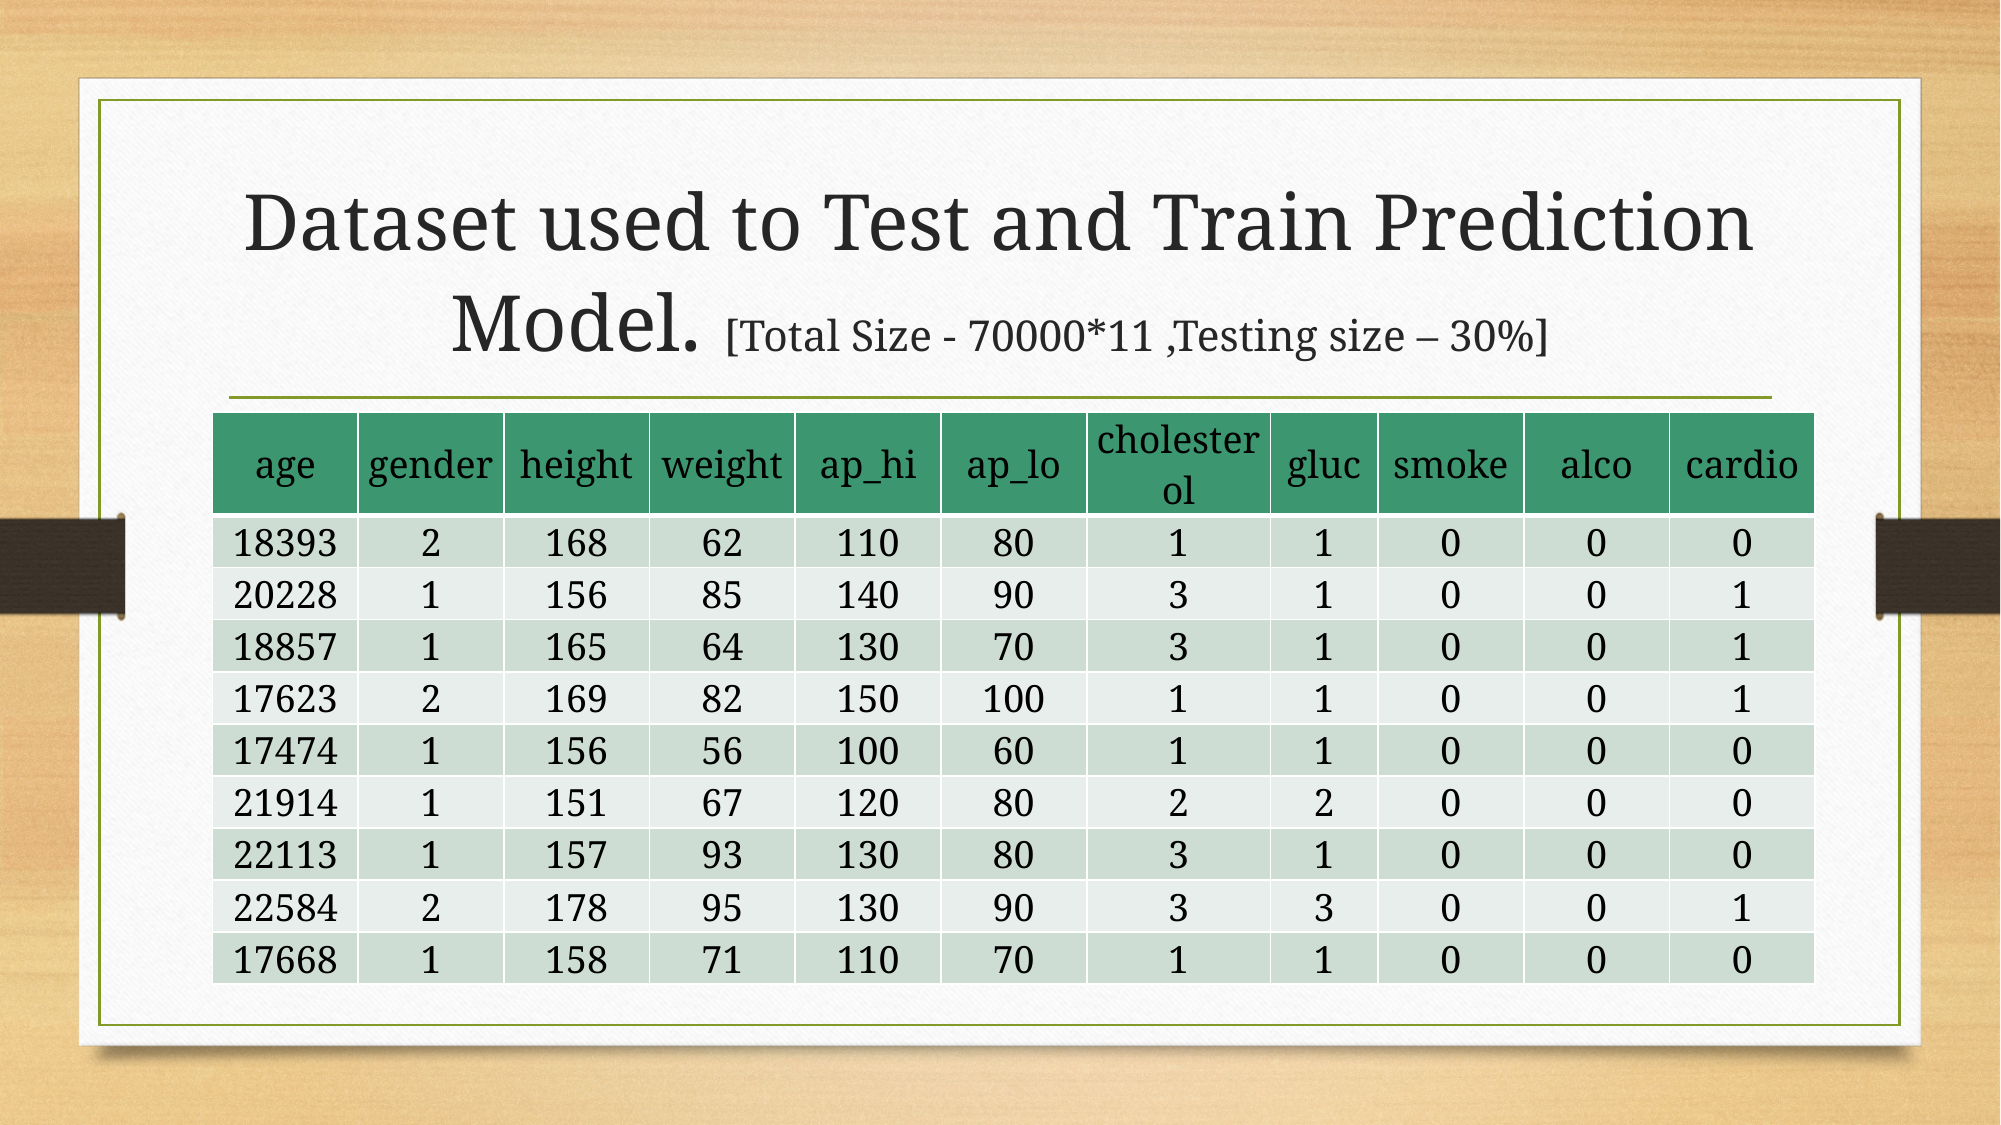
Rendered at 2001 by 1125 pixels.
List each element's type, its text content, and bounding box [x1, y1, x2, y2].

table_cell 140 [796, 568, 940, 619]
table_cell 18393 [213, 518, 357, 567]
table_cell 85 [650, 568, 794, 619]
table_cell 80 [942, 829, 1086, 879]
table_cell 0 [1379, 725, 1523, 775]
table_cell 0 [1379, 933, 1523, 983]
table_cell 0 [1525, 933, 1669, 983]
table_cell 100 [942, 673, 1086, 723]
table_header cholesterol [1088, 413, 1270, 513]
table_cell 17623 [213, 673, 357, 723]
table_cell 100 [796, 725, 940, 775]
table_cell 0 [1525, 518, 1669, 567]
table_cell 22113 [213, 829, 357, 879]
table_cell 169 [505, 673, 649, 723]
table_cell 0 [1525, 673, 1669, 723]
picture [0, 0, 2001, 1125]
table_cell 1 [1088, 673, 1270, 723]
table_cell 1 [1088, 933, 1270, 983]
table_header smoke [1379, 413, 1523, 513]
table_cell 1 [1271, 725, 1377, 775]
table_cell 1 [1271, 933, 1377, 983]
table_cell 18857 [213, 620, 357, 671]
table_cell 2 [1088, 777, 1270, 827]
table_cell 80 [942, 777, 1086, 827]
table_cell 130 [796, 620, 940, 671]
table_cell 0 [1379, 673, 1523, 723]
table_cell 0 [1670, 829, 1814, 879]
table_cell 120 [796, 777, 940, 827]
table_header weight [650, 413, 794, 513]
table_cell 0 [1525, 881, 1669, 931]
table_cell 90 [942, 568, 1086, 619]
table_cell 60 [942, 725, 1086, 775]
table_cell 2 [359, 673, 503, 723]
table_cell 70 [942, 933, 1086, 983]
table_cell 21914 [213, 777, 357, 827]
table_cell 3 [1088, 881, 1270, 931]
table_header ap_hi [796, 413, 940, 513]
table_cell 130 [796, 829, 940, 879]
table_cell 90 [942, 881, 1086, 931]
table_cell 0 [1670, 725, 1814, 775]
table_cell 0 [1379, 518, 1523, 567]
table_cell 1 [1271, 673, 1377, 723]
table_cell 1 [1670, 568, 1814, 619]
table_cell 0 [1525, 568, 1669, 619]
table_cell 0 [1670, 777, 1814, 827]
table_cell 1 [1670, 673, 1814, 723]
table_cell 1 [1088, 725, 1270, 775]
table_cell 130 [796, 881, 940, 931]
table_cell 0 [1525, 777, 1669, 827]
table_header age [213, 413, 357, 513]
table_cell 17474 [213, 725, 357, 775]
table_cell 1 [1670, 881, 1814, 931]
table_cell 2 [1271, 777, 1377, 827]
table_cell 156 [505, 725, 649, 775]
table_cell 0 [1525, 620, 1669, 671]
table_cell 0 [1525, 829, 1669, 879]
table_cell 93 [650, 829, 794, 879]
table_cell 3 [1088, 829, 1270, 879]
table_cell 1 [359, 829, 503, 879]
table_cell 165 [505, 620, 649, 671]
table_cell 110 [796, 933, 940, 983]
table_cell 1 [1088, 518, 1270, 567]
table_cell 64 [650, 620, 794, 671]
table_cell 80 [942, 518, 1086, 567]
table_cell 1 [1271, 518, 1377, 567]
table_cell 3 [1088, 568, 1270, 619]
table_cell 0 [1379, 620, 1523, 671]
table_cell 0 [1379, 881, 1523, 931]
table_cell 1 [359, 620, 503, 671]
table_header alco [1525, 413, 1669, 513]
table_header ap_lo [942, 413, 1086, 513]
table_cell 1 [359, 933, 503, 983]
table_header gender [359, 413, 503, 513]
table_cell 95 [650, 881, 794, 931]
table_cell 3 [1088, 620, 1270, 671]
table_cell 3 [1271, 881, 1377, 931]
table_cell 0 [1379, 568, 1523, 619]
table_cell 2 [359, 518, 503, 567]
table_cell 1 [1670, 620, 1814, 671]
table_cell 1 [1271, 829, 1377, 879]
table_cell 62 [650, 518, 794, 567]
table_cell 22584 [213, 881, 357, 931]
table_cell 82 [650, 673, 794, 723]
table_cell 1 [359, 725, 503, 775]
table_cell 150 [796, 673, 940, 723]
table_cell 1 [359, 568, 503, 619]
table_cell 0 [1379, 829, 1523, 879]
table_cell 70 [942, 620, 1086, 671]
table_cell 17668 [213, 933, 357, 983]
table_cell 0 [1670, 933, 1814, 983]
table_cell 56 [650, 725, 794, 775]
table_header cardio [1670, 413, 1814, 513]
table_cell 178 [505, 881, 649, 931]
table_cell 67 [650, 777, 794, 827]
table_cell 20228 [213, 568, 357, 619]
table_cell 71 [650, 933, 794, 983]
table_cell 156 [505, 568, 649, 619]
title Dataset used to Test and Train Prediction Model. [Total Size - 70000*11 ,Testing size – 30%] [212, 164, 1788, 379]
table_cell 157 [505, 829, 649, 879]
table_header height [505, 413, 649, 513]
table_cell 151 [505, 777, 649, 827]
table_cell 1 [359, 777, 503, 827]
table_cell 0 [1670, 518, 1814, 567]
table_cell 0 [1379, 777, 1523, 827]
table_cell 2 [359, 881, 503, 931]
table_cell 1 [1271, 620, 1377, 671]
table_cell 110 [796, 518, 940, 567]
table_cell 158 [505, 933, 649, 983]
table_header gluc [1271, 413, 1377, 513]
table_cell 0 [1525, 725, 1669, 775]
table_cell 168 [505, 518, 649, 567]
table_cell 1 [1271, 568, 1377, 619]
